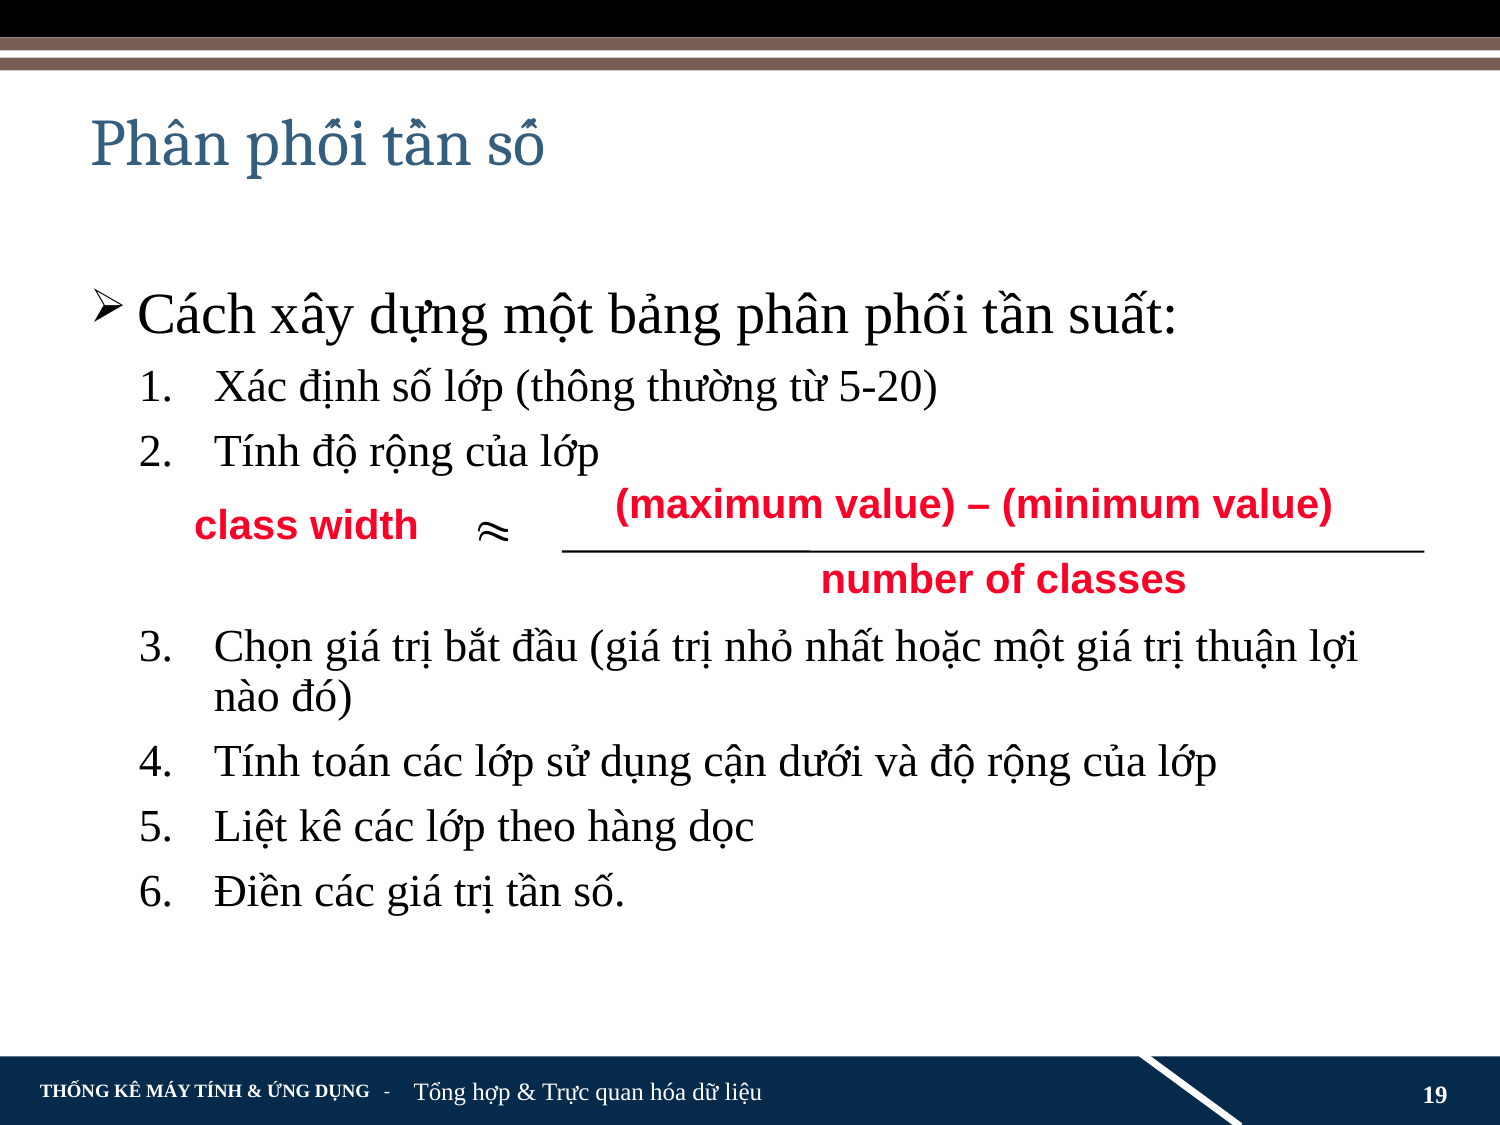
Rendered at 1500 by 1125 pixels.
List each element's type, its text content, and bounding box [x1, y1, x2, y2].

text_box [154, 474, 1466, 619]
footer Tổng hợp & Trực quan hóa dữ liệu [398, 1067, 1087, 1106]
list Cách xây dựng một bảng phân phối tần suất: Xác định số lớp (thông thường từ 5-20) Tính độ rộng của lớp Chọn giá trị bắt đầu (giá trị nhỏ nhất hoặc một giá trị thuận lợi nào đó) Tính toán các lớp sử dụng cận dưới và độ rộng của lớp Liệt kê các lớp theo hàng dọc Điền các giá trị tần số. [75, 276, 1433, 1041]
title Phân phối tần số [75, 99, 1433, 253]
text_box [467, 519, 508, 555]
slide_number 19 [1347, 1074, 1463, 1113]
